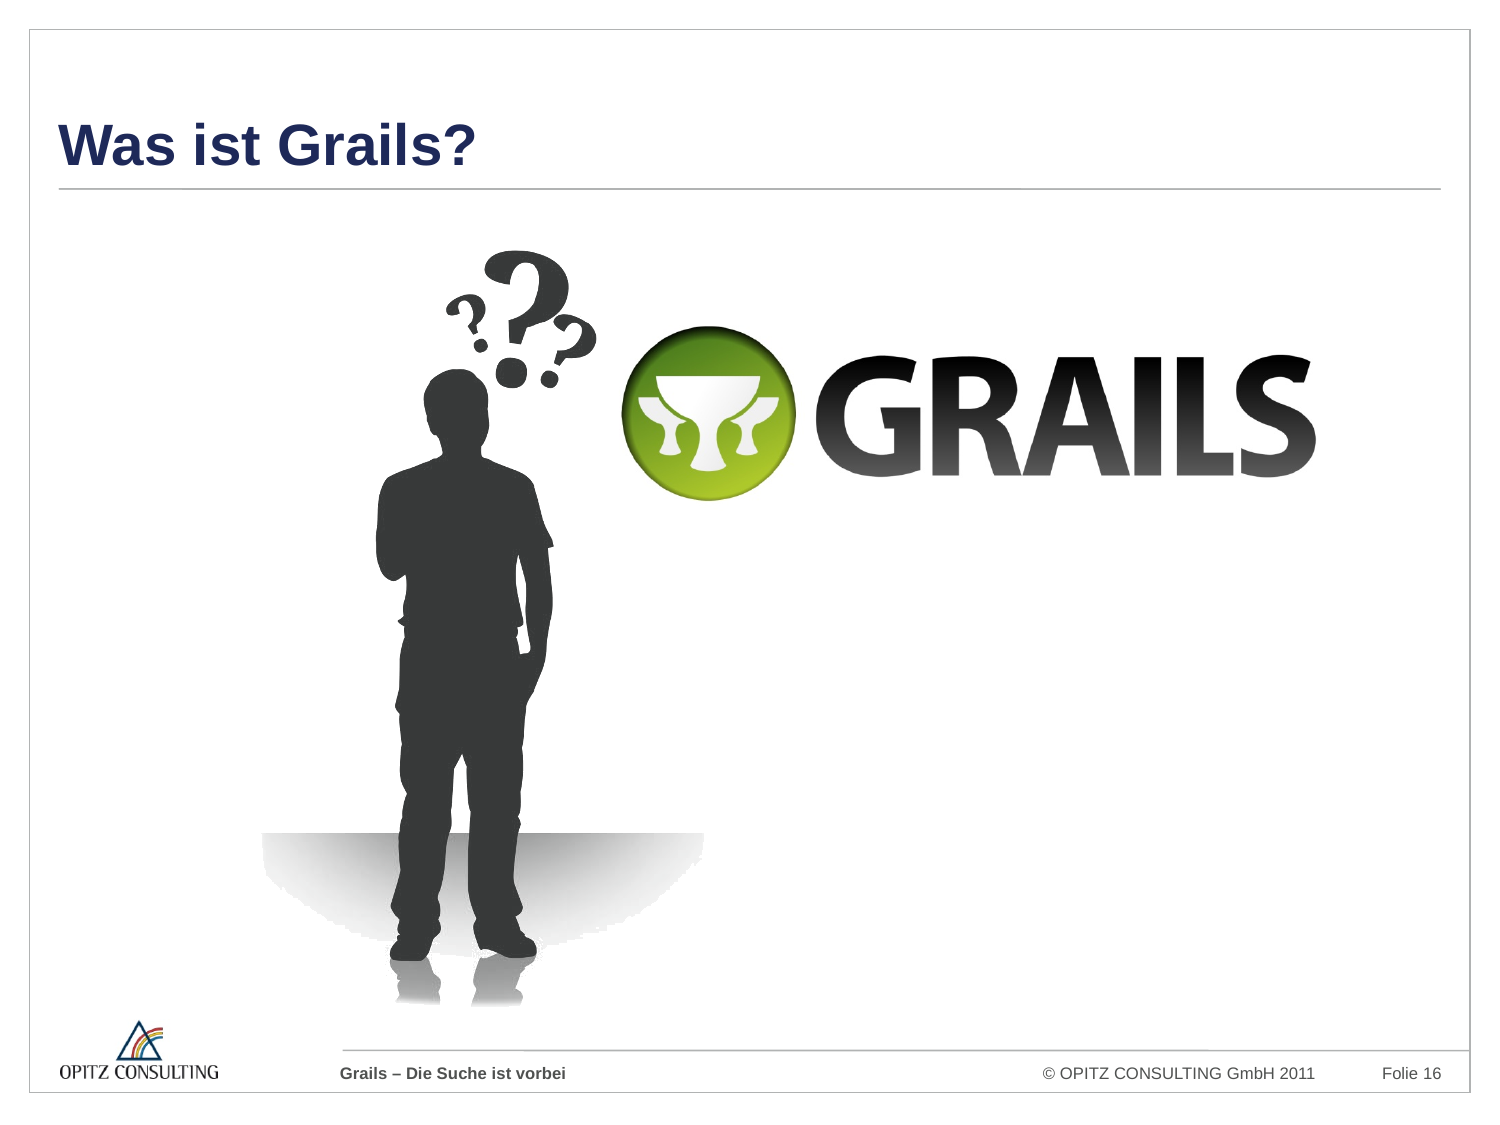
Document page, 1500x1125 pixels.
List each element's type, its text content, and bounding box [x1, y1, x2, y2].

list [218, 224, 746, 1016]
picture [60, 1019, 218, 1079]
title Was ist Grails? [59, 35, 1442, 178]
picture [746, 314, 1325, 515]
